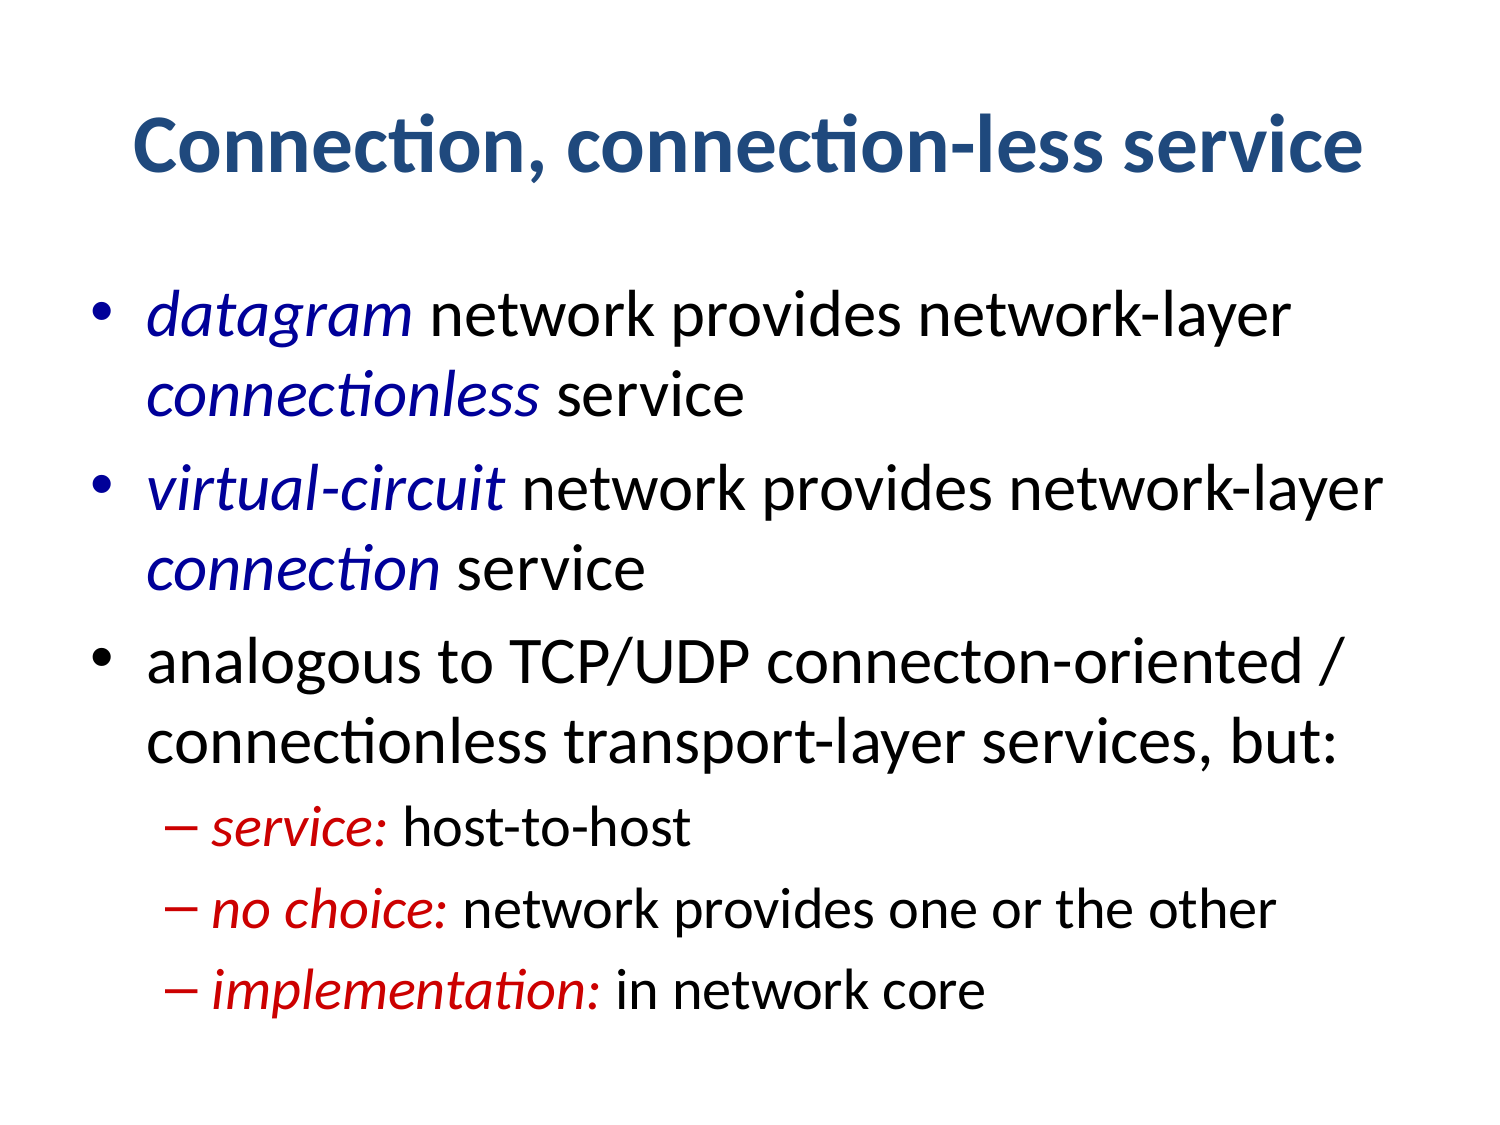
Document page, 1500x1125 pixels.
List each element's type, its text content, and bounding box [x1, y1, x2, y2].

title Connection, connection-less service [75, 45, 1425, 233]
list datagram network provides network-layer connectionless service virtual-circuit network provides network-layer connection service analogous to TCP/UDP connecton-oriented / connectionless transport-layer services, but: service: host-to-host no choice: network provides one or the other implementation: in network core [75, 262, 1425, 1005]
